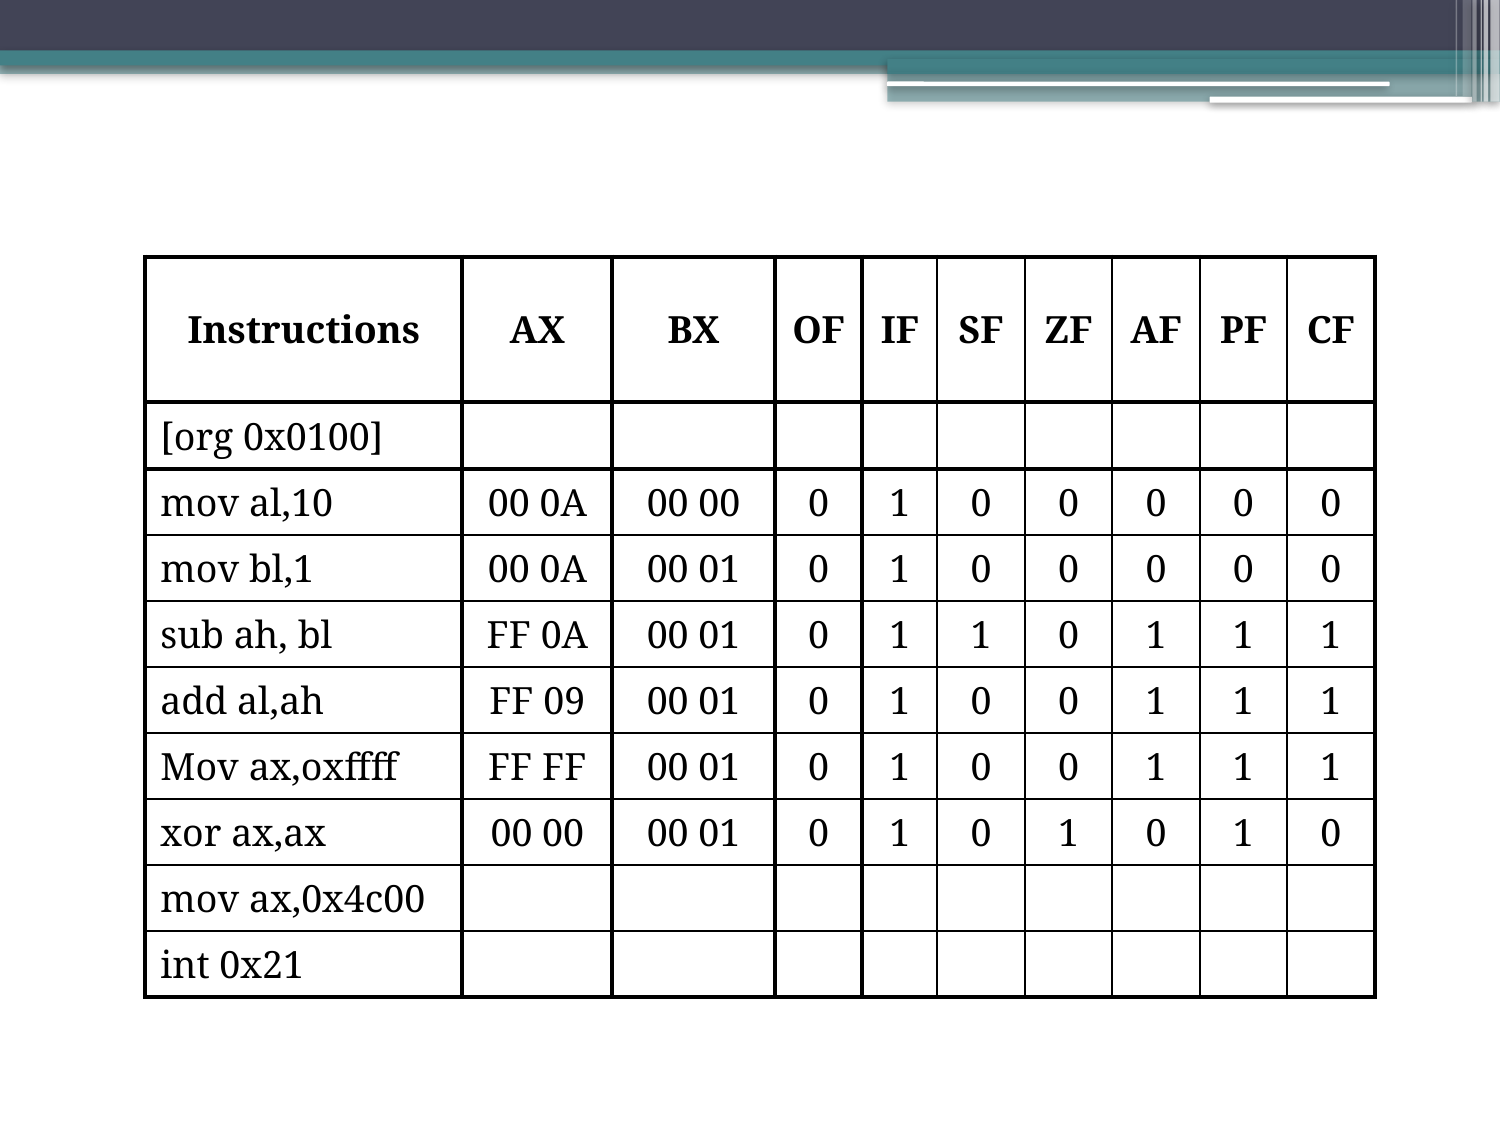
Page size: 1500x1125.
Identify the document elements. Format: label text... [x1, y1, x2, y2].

table_cell [777, 404, 860, 467]
table_cell [464, 932, 610, 995]
table_header AF [1113, 259, 1199, 400]
table_cell add al,ah [147, 668, 460, 732]
table_cell Mov ax,oxffff [147, 734, 460, 798]
table_cell 0 [1288, 536, 1373, 600]
table_cell 1 [1113, 668, 1199, 732]
table_cell 0 [938, 800, 1024, 864]
table_header IF [864, 259, 936, 400]
table_cell [614, 404, 773, 467]
table_cell 0 [1026, 734, 1111, 798]
table_header CF [1288, 259, 1373, 400]
table_cell [938, 866, 1024, 930]
table_cell 0 [1113, 536, 1199, 600]
table_cell 1 [1201, 602, 1286, 666]
table_cell 1 [1113, 734, 1199, 798]
table_cell 00 00 [614, 471, 773, 534]
table_cell [614, 866, 773, 930]
table_header ZF [1026, 259, 1111, 400]
table_cell xor ax,ax [147, 800, 460, 864]
table_cell 0 [777, 734, 860, 798]
table_cell FF 0A [464, 602, 610, 666]
table_cell [1288, 932, 1373, 995]
table_cell [1288, 866, 1373, 930]
table_cell mov al,10 [147, 471, 460, 534]
table_header BX [614, 259, 773, 400]
table_cell 00 01 [614, 668, 773, 732]
table_cell 1 [864, 536, 936, 600]
table_cell 0 [777, 800, 860, 864]
table_cell 0 [777, 668, 860, 732]
table_cell 00 01 [614, 536, 773, 600]
table_cell 1 [938, 602, 1024, 666]
table_cell mov ax,0x4c00 [147, 866, 460, 930]
table_cell 1 [864, 734, 936, 798]
table_cell [614, 932, 773, 995]
table_cell 0 [1026, 536, 1111, 600]
table_header PF [1201, 259, 1286, 400]
table_cell 1 [1113, 602, 1199, 666]
table_cell mov bl,1 [147, 536, 460, 600]
table_cell [938, 404, 1024, 467]
table_cell 0 [1288, 471, 1373, 534]
table_cell [864, 866, 936, 930]
table_header OF [777, 259, 860, 400]
table_header Instructions [147, 259, 460, 400]
table_cell [1288, 404, 1373, 467]
table_cell FF 09 [464, 668, 610, 732]
table_cell [org 0x0100] [147, 404, 460, 467]
table_cell 0 [1026, 471, 1111, 534]
table_cell [1026, 932, 1111, 995]
table_cell int 0x21 [147, 932, 460, 995]
table_cell 1 [1201, 800, 1286, 864]
table_cell 0 [938, 536, 1024, 600]
table_cell [1201, 404, 1286, 467]
table_cell 00 01 [614, 602, 773, 666]
table_cell sub ah, bl [147, 602, 460, 666]
table_cell [864, 932, 936, 995]
table_cell 1 [1288, 602, 1373, 666]
table_cell [777, 932, 860, 995]
table_cell [1113, 866, 1199, 930]
table_cell 00 01 [614, 734, 773, 798]
table_cell 0 [1288, 800, 1373, 864]
table_cell [464, 404, 610, 467]
table_cell 0 [938, 734, 1024, 798]
table_cell 0 [1201, 536, 1286, 600]
table_cell [938, 932, 1024, 995]
table_cell [1201, 932, 1286, 995]
table_cell 0 [1026, 602, 1111, 666]
table_cell [1113, 404, 1199, 467]
table_header SF [938, 259, 1024, 400]
table_cell 1 [1288, 734, 1373, 798]
table_cell [464, 866, 610, 930]
table_cell 1 [864, 800, 936, 864]
table_cell 1 [864, 668, 936, 732]
table_cell 0 [938, 471, 1024, 534]
table_cell [1113, 932, 1199, 995]
table_cell 00 01 [614, 800, 773, 864]
table_cell 0 [777, 471, 860, 534]
table_cell [1201, 866, 1286, 930]
table_cell [864, 404, 936, 467]
table_cell 1 [864, 471, 936, 534]
table_cell 00 0A [464, 536, 610, 600]
table_cell 1 [1288, 668, 1373, 732]
table_cell FF FF [464, 734, 610, 798]
table_cell [1026, 404, 1111, 467]
table_cell 0 [777, 536, 860, 600]
table_cell 0 [1026, 668, 1111, 732]
table_cell 0 [938, 668, 1024, 732]
table_cell 0 [1113, 800, 1199, 864]
table_cell 1 [1201, 668, 1286, 732]
table_cell 00 00 [464, 800, 610, 864]
table_cell 0 [1201, 471, 1286, 534]
table_cell [777, 866, 860, 930]
table_cell 1 [1201, 734, 1286, 798]
table_cell 0 [1113, 471, 1199, 534]
table_cell 0 [777, 602, 860, 666]
table_cell 1 [1026, 800, 1111, 864]
table_cell 1 [864, 602, 936, 666]
table_cell [1026, 866, 1111, 930]
table_header AX [464, 259, 610, 400]
table_cell 00 0A [464, 471, 610, 534]
